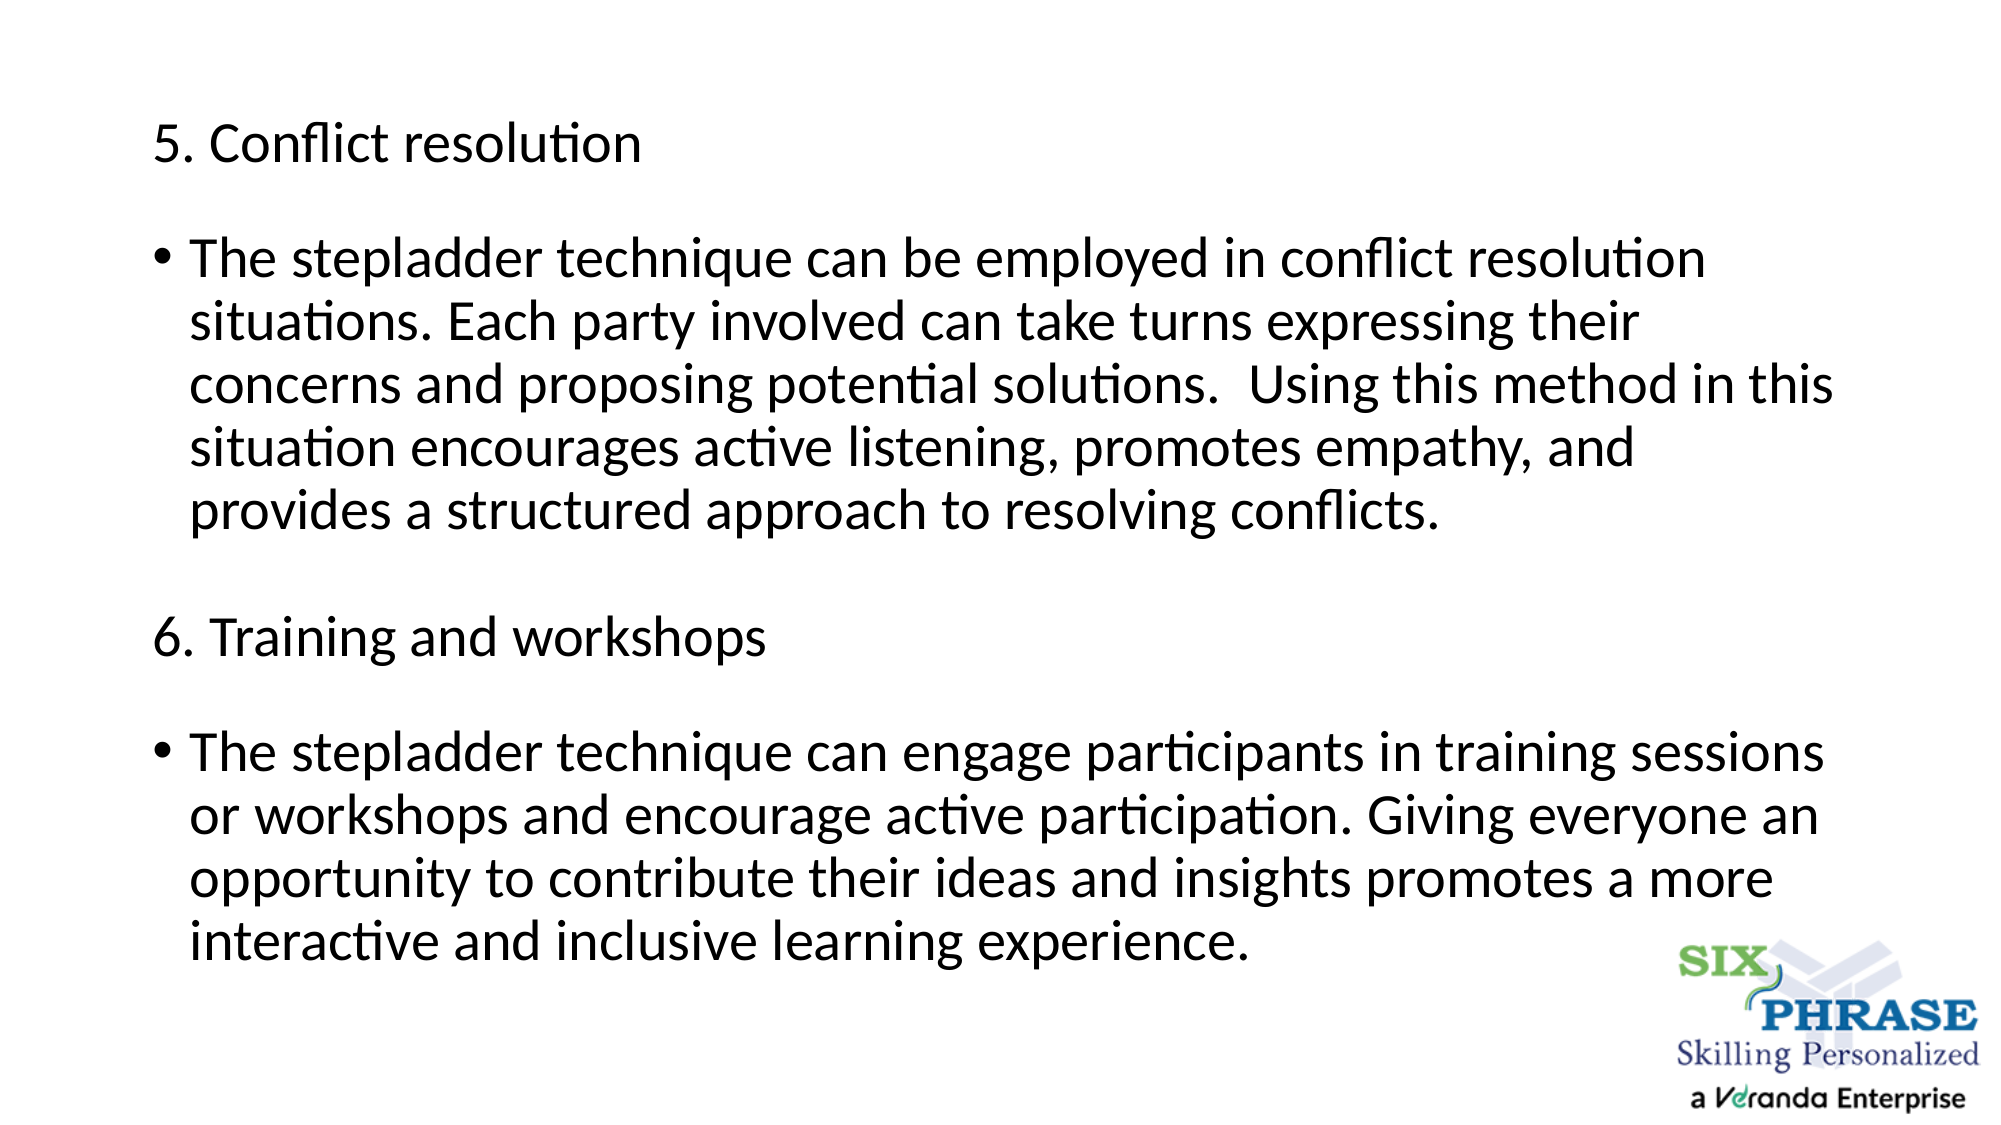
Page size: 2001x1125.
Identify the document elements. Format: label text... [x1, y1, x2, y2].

picture [1660, 925, 1999, 1125]
list 5. Conflict resolution The stepladder technique can be employed in conflict resolution situations. Each party involved can take turns expressing their concerns and proposing potential solutions. Using this method in this situation encourages active listening, promotes empathy, and provides a structured approach to resolving conflicts. 6. Training and workshops The stepladder technique can engage participants in training sessions or workshops and encourage active participation. Giving everyone an opportunity to contribute their ideas and insights promotes a more interactive and inclusive learning experience. [137, 105, 1863, 1014]
